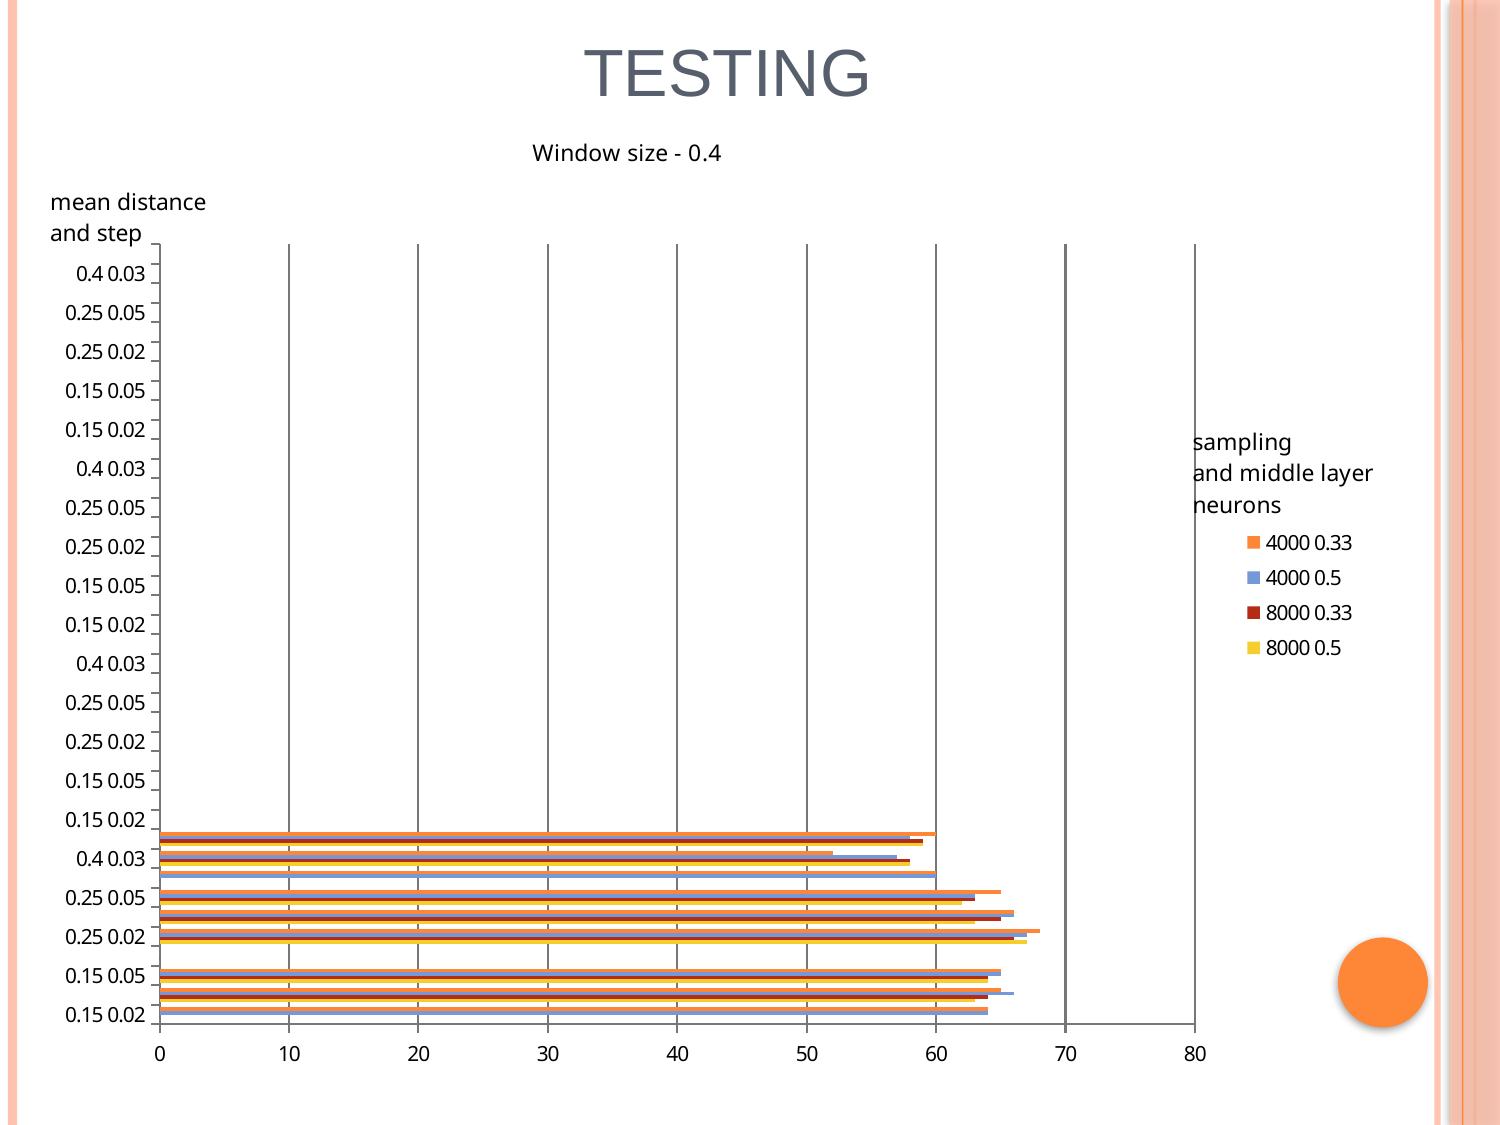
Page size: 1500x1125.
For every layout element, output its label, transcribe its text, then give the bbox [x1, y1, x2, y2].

chart [34, 104, 1431, 1091]
title Testing [140, 0, 1315, 102]
